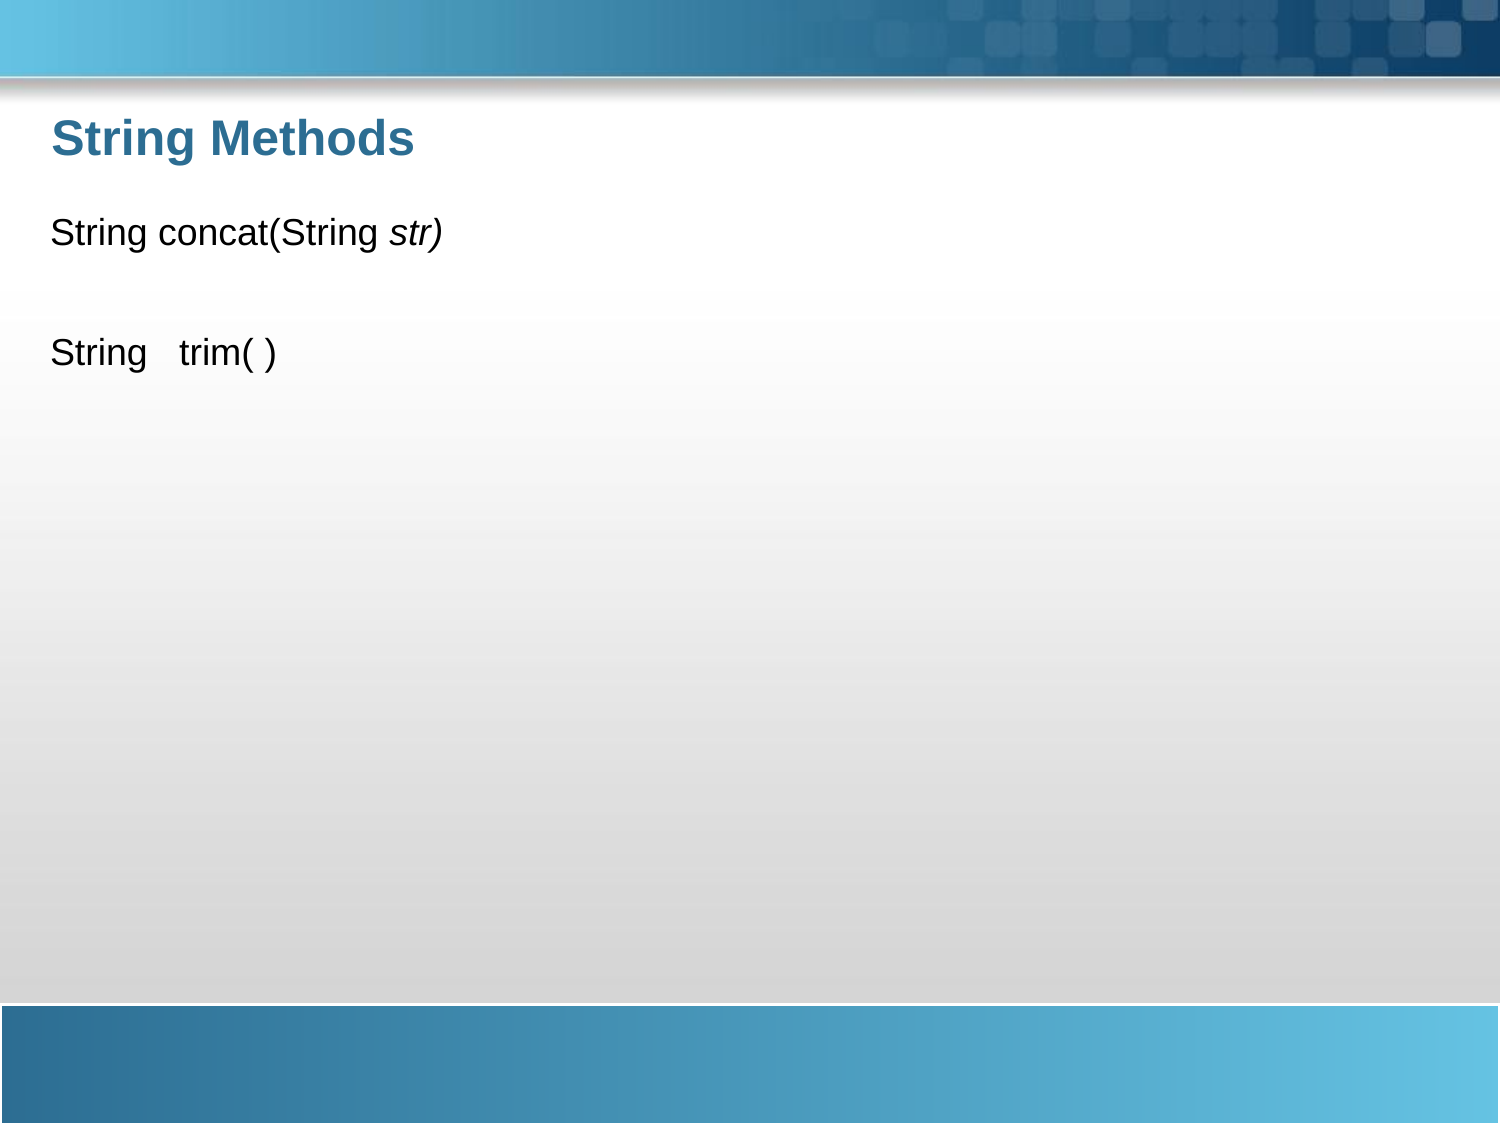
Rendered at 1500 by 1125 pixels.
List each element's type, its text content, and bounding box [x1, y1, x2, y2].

text_box [0, 1004, 1500, 1125]
picture [0, 0, 1500, 1004]
title String Methods [51, 102, 1449, 175]
list String concat(String str) String trim( ) [50, 200, 1425, 400]
